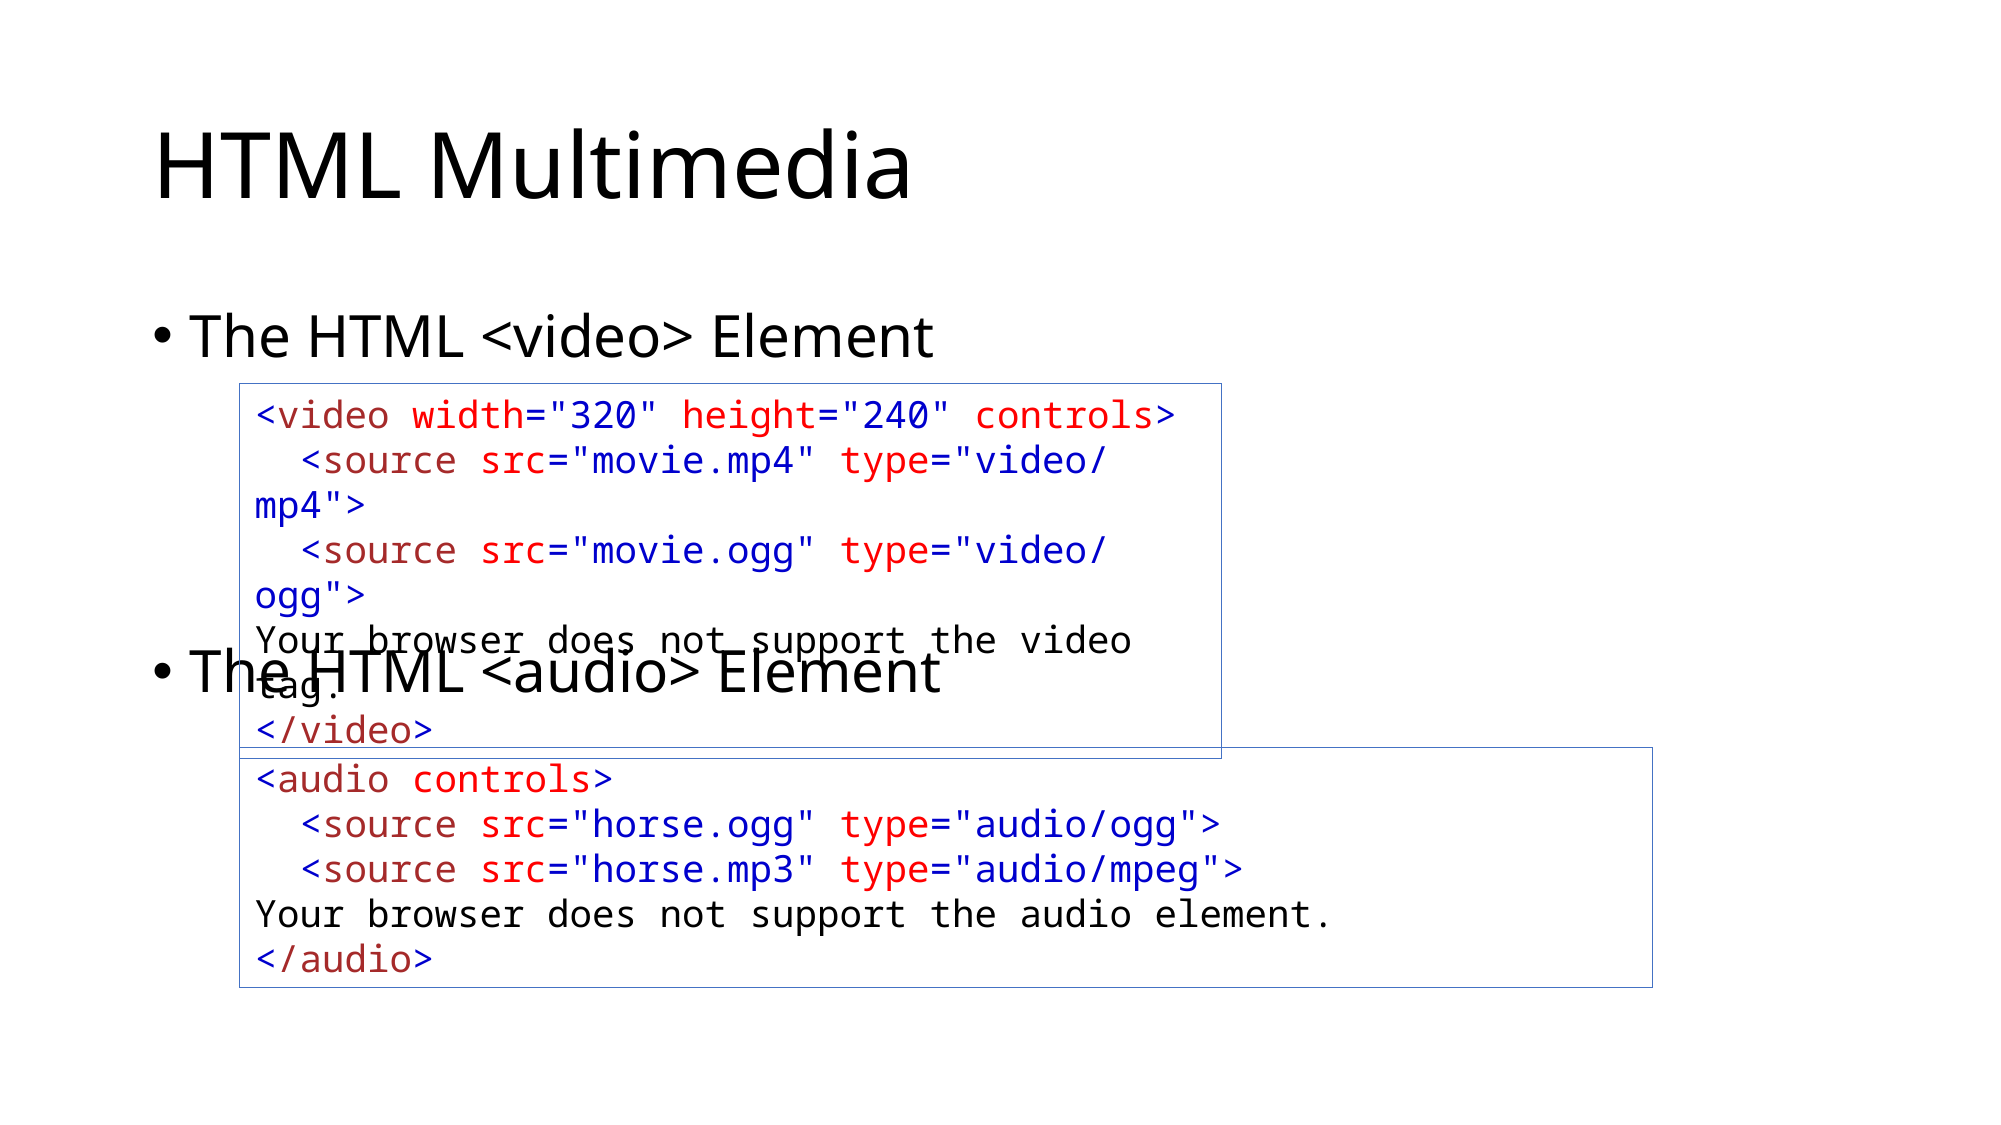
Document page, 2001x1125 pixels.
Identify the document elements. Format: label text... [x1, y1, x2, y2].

text_box <audio controls> <source src="horse.ogg" type="audio/ogg"> <source src="horse.mp3" type="audio/mpeg"> Your browser does not support the audio element. </audio> [239, 747, 1653, 988]
text_box <video width="320" height="240" controls> <source src="movie.mp4" type="video/mp4"> <source src="movie.ogg" type="video/ogg"> Your browser does not support the video tag. </video> [239, 383, 1222, 747]
list The HTML <video> Element The HTML <audio> Element [137, 299, 1863, 1014]
title HTML Multimedia [137, 59, 1863, 278]
